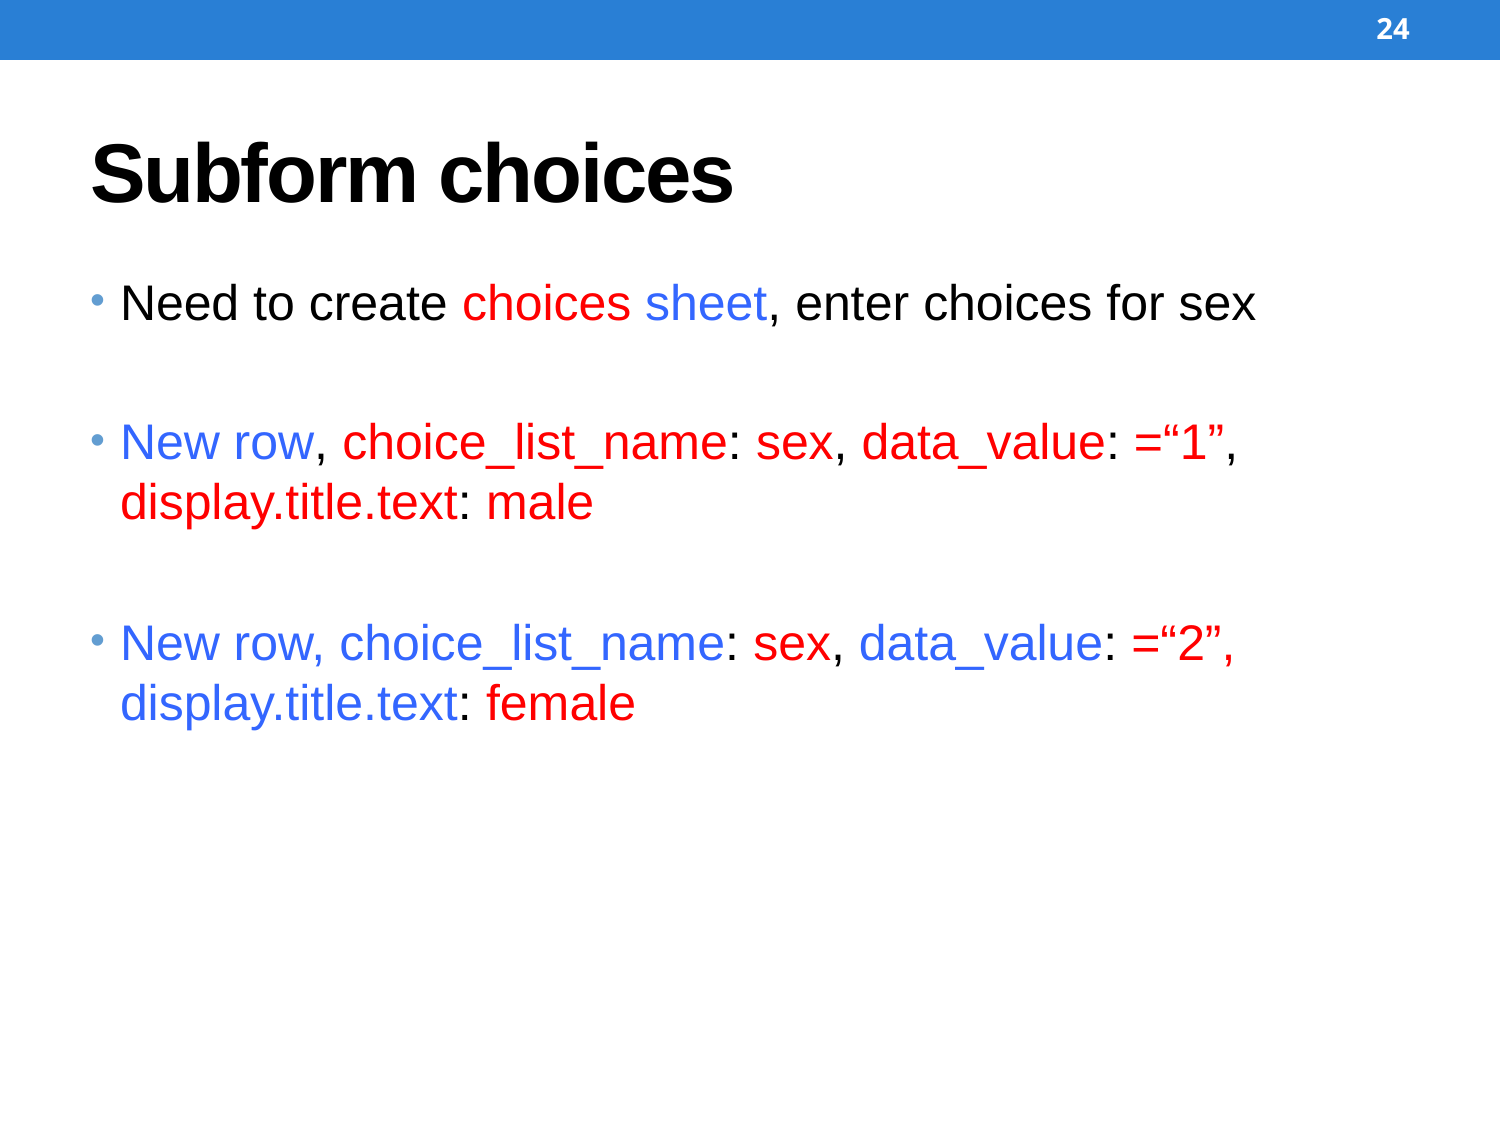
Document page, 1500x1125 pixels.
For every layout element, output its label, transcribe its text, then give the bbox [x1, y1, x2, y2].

list Need to create choices sheet, enter choices for sex New row, choice_list_name: sex, data_value: =“1”, display.title.text: male New row, choice_list_name: sex, data_value: =“2”, display.title.text: female [75, 262, 1425, 1063]
title Subform choices [75, 87, 1425, 250]
slide_number 24 [1250, 3, 1425, 57]
